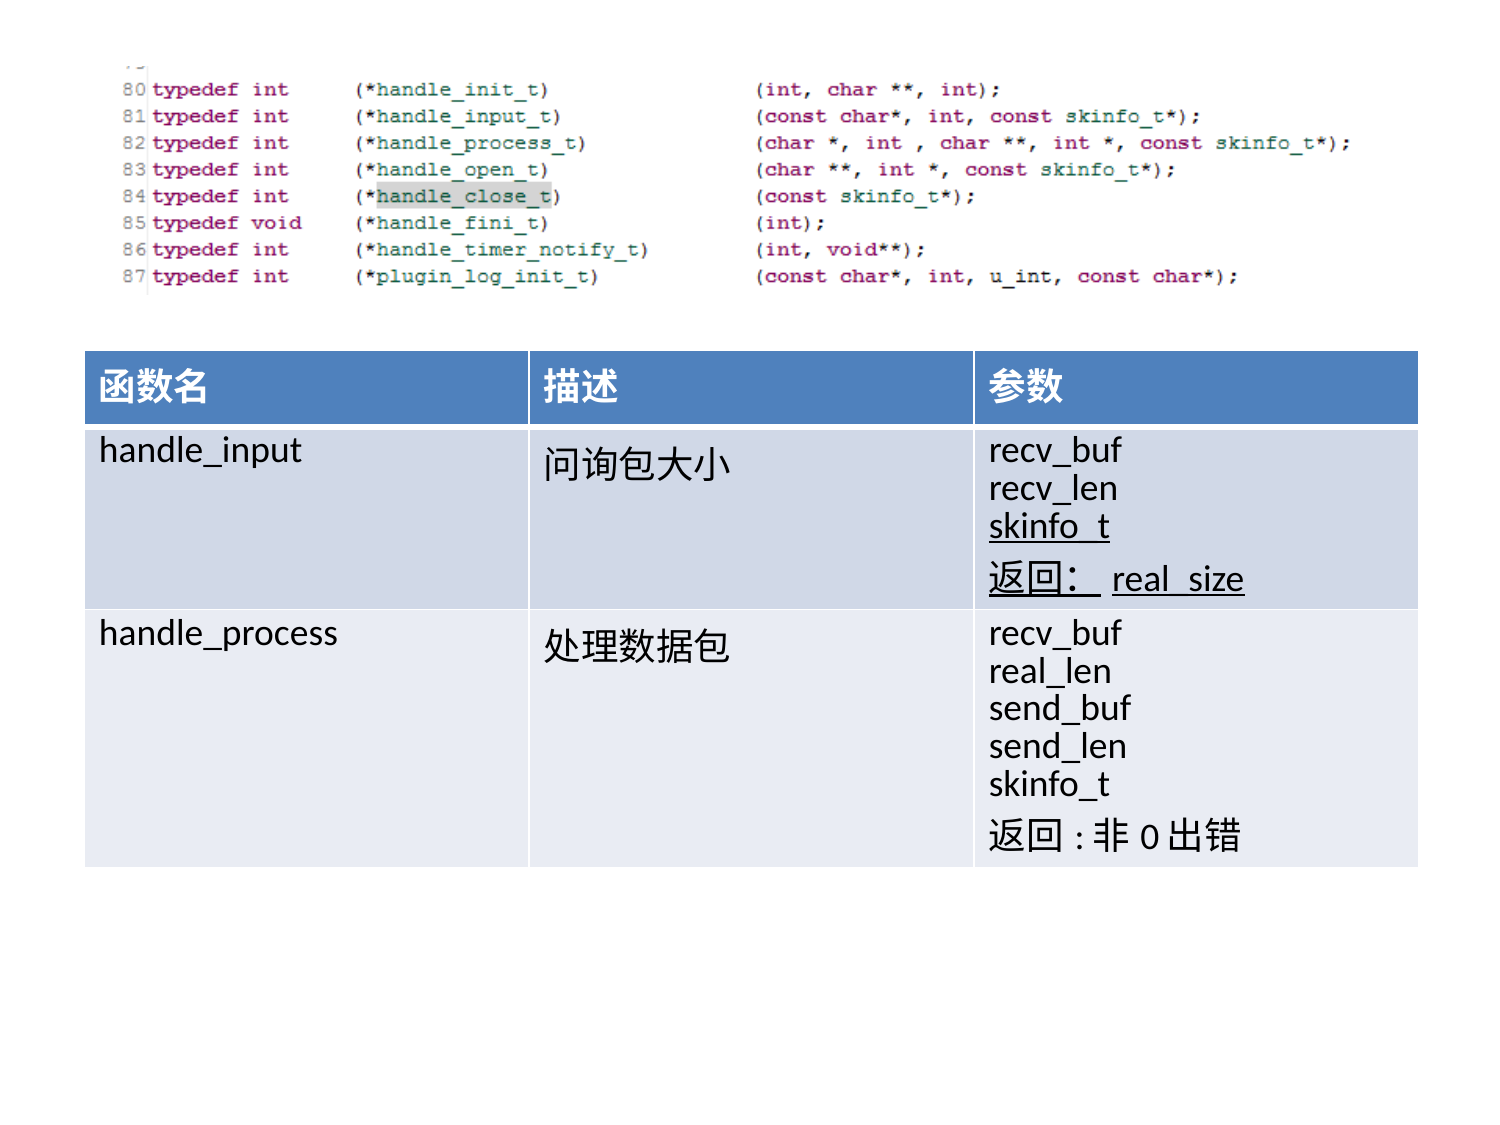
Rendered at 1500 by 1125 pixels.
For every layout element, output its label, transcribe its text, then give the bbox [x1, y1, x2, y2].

table_cell handle_process [85, 610, 528, 867]
table_header 参数 [975, 351, 1418, 424]
table_cell 处理数据包 [530, 610, 973, 867]
picture [111, 66, 1392, 295]
table_cell recv_buf recv_len skinfo_t 返回：real_size [975, 430, 1418, 609]
table_cell handle_input [85, 430, 528, 609]
table_header 描述 [530, 351, 973, 424]
table_cell 问询包大小 [530, 430, 973, 609]
table_cell recv_buf real_len send_buf send_len skinfo_t 返回:非0出错 [975, 610, 1418, 867]
table_header 函数名 [85, 351, 528, 424]
